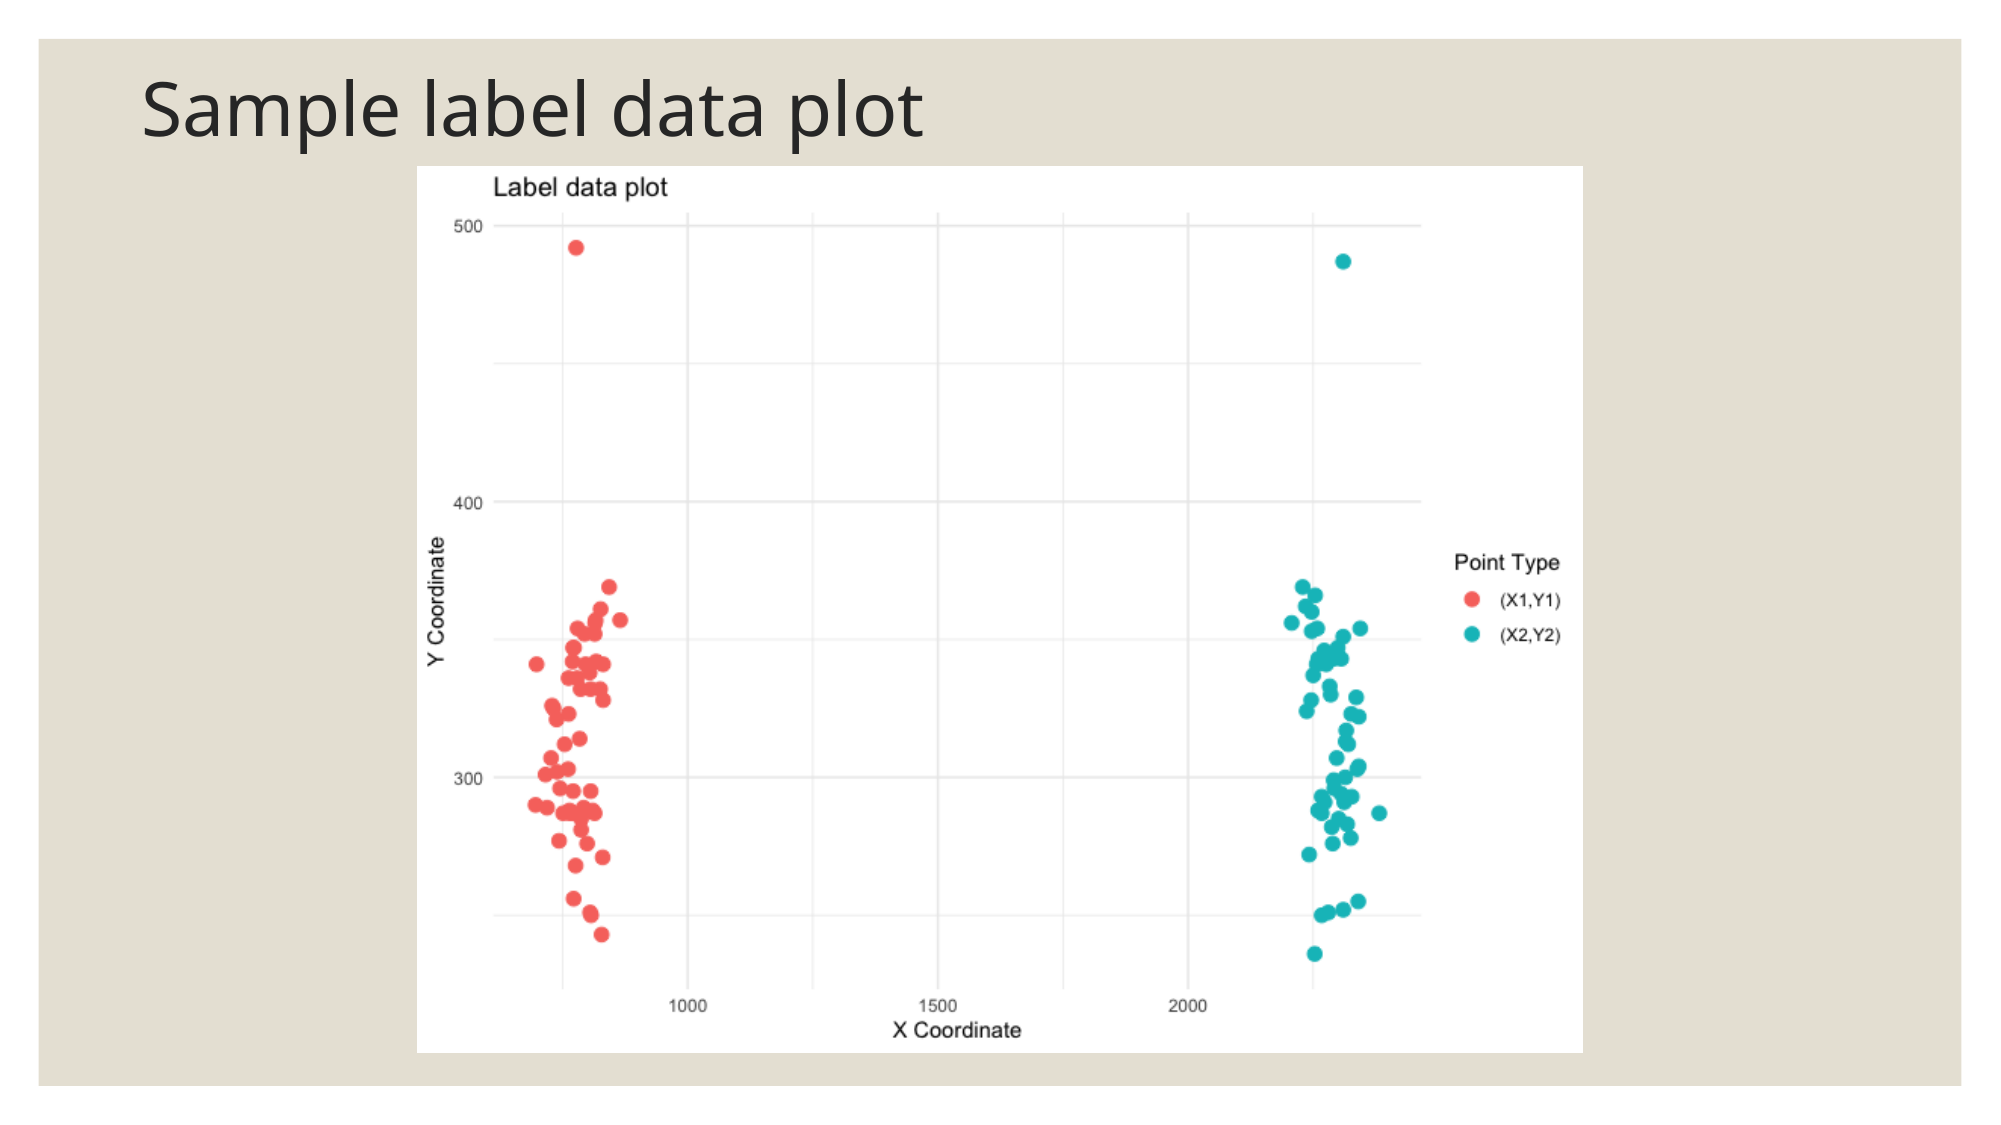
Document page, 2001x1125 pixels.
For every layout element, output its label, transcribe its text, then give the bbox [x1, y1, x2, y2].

title Sample label data plot [126, 57, 1000, 167]
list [417, 166, 1583, 1053]
